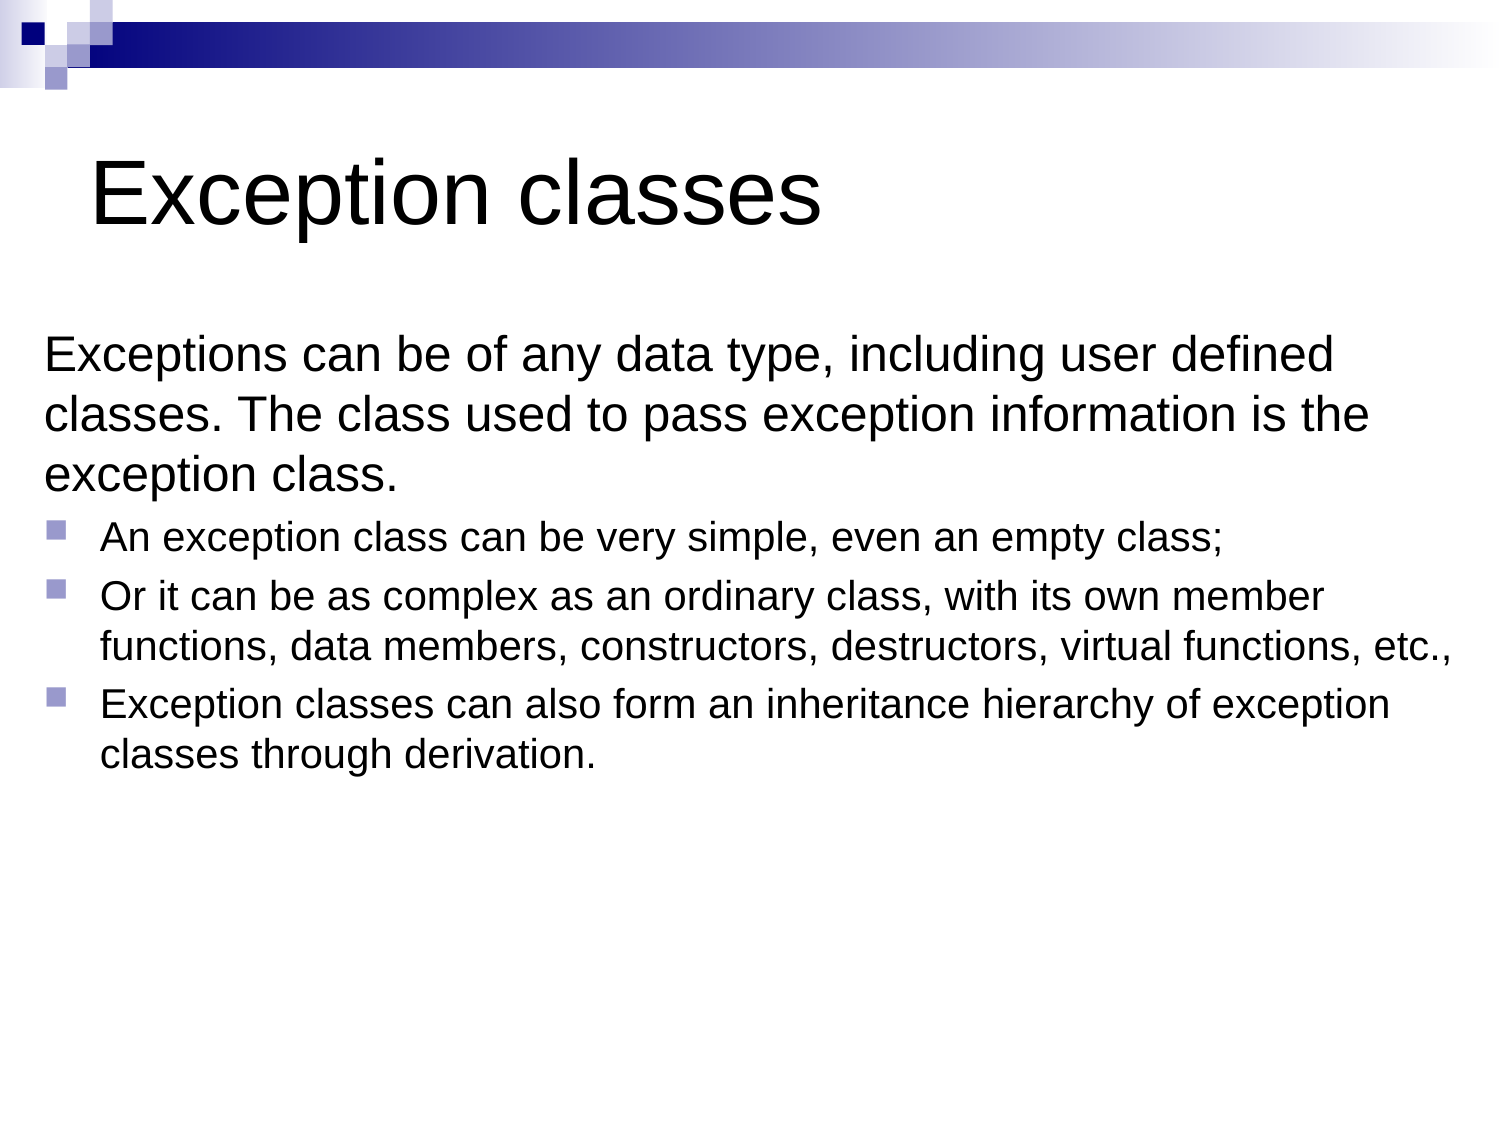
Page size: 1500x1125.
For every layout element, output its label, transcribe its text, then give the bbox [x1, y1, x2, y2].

list Exceptions can be of any data type, including user defined classes. The class used to pass exception information is the exception class. An exception class can be very simple, even an empty class; Or it can be as complex as an ordinary class, with its own member functions, data members, constructors, destructors, virtual functions, etc., Exception classes can also form an inheritance hierarchy of exception classes through derivation. [28, 314, 1483, 977]
title Exception classes [74, 74, 1426, 301]
